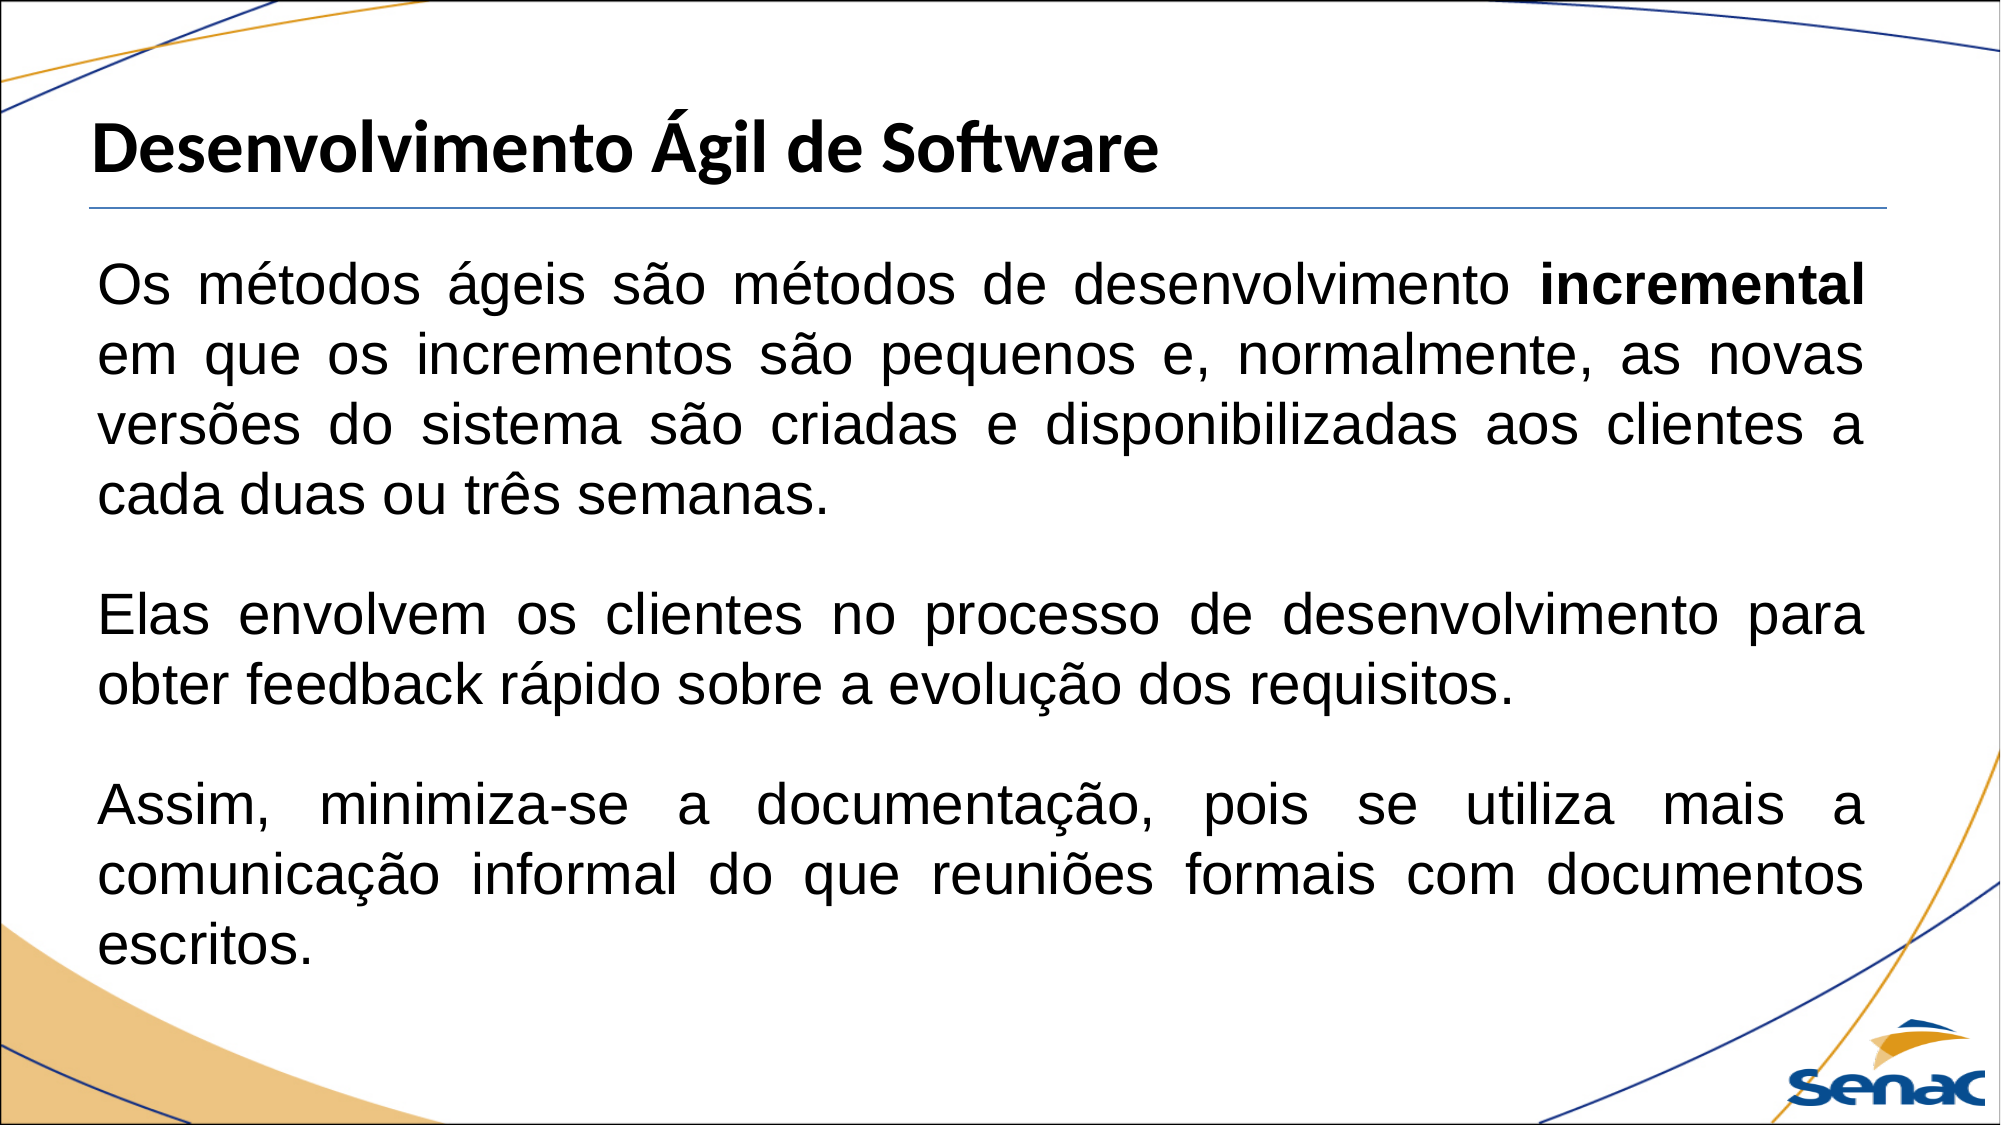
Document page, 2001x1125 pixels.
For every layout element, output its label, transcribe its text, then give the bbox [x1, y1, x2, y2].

text_box Os métodos ágeis são métodos de desenvolvimento incremental em que os incrementos são pequenos e, normalmente, as novas versões do sistema são criadas e disponibilizadas aos clientes a cada duas ou três semanas. Elas envolvem os clientes no processo de desenvolvimento para obter feedback rápido sobre a evolução dos requisitos. Assim, minimiza-se a documentação, pois se utiliza mais a comunicação informal do que reuniões formais com documentos escritos. [82, 239, 1882, 984]
picture [0, 0, 2001, 1125]
text_box Desenvolvimento Ágil de Software [76, 89, 1888, 197]
